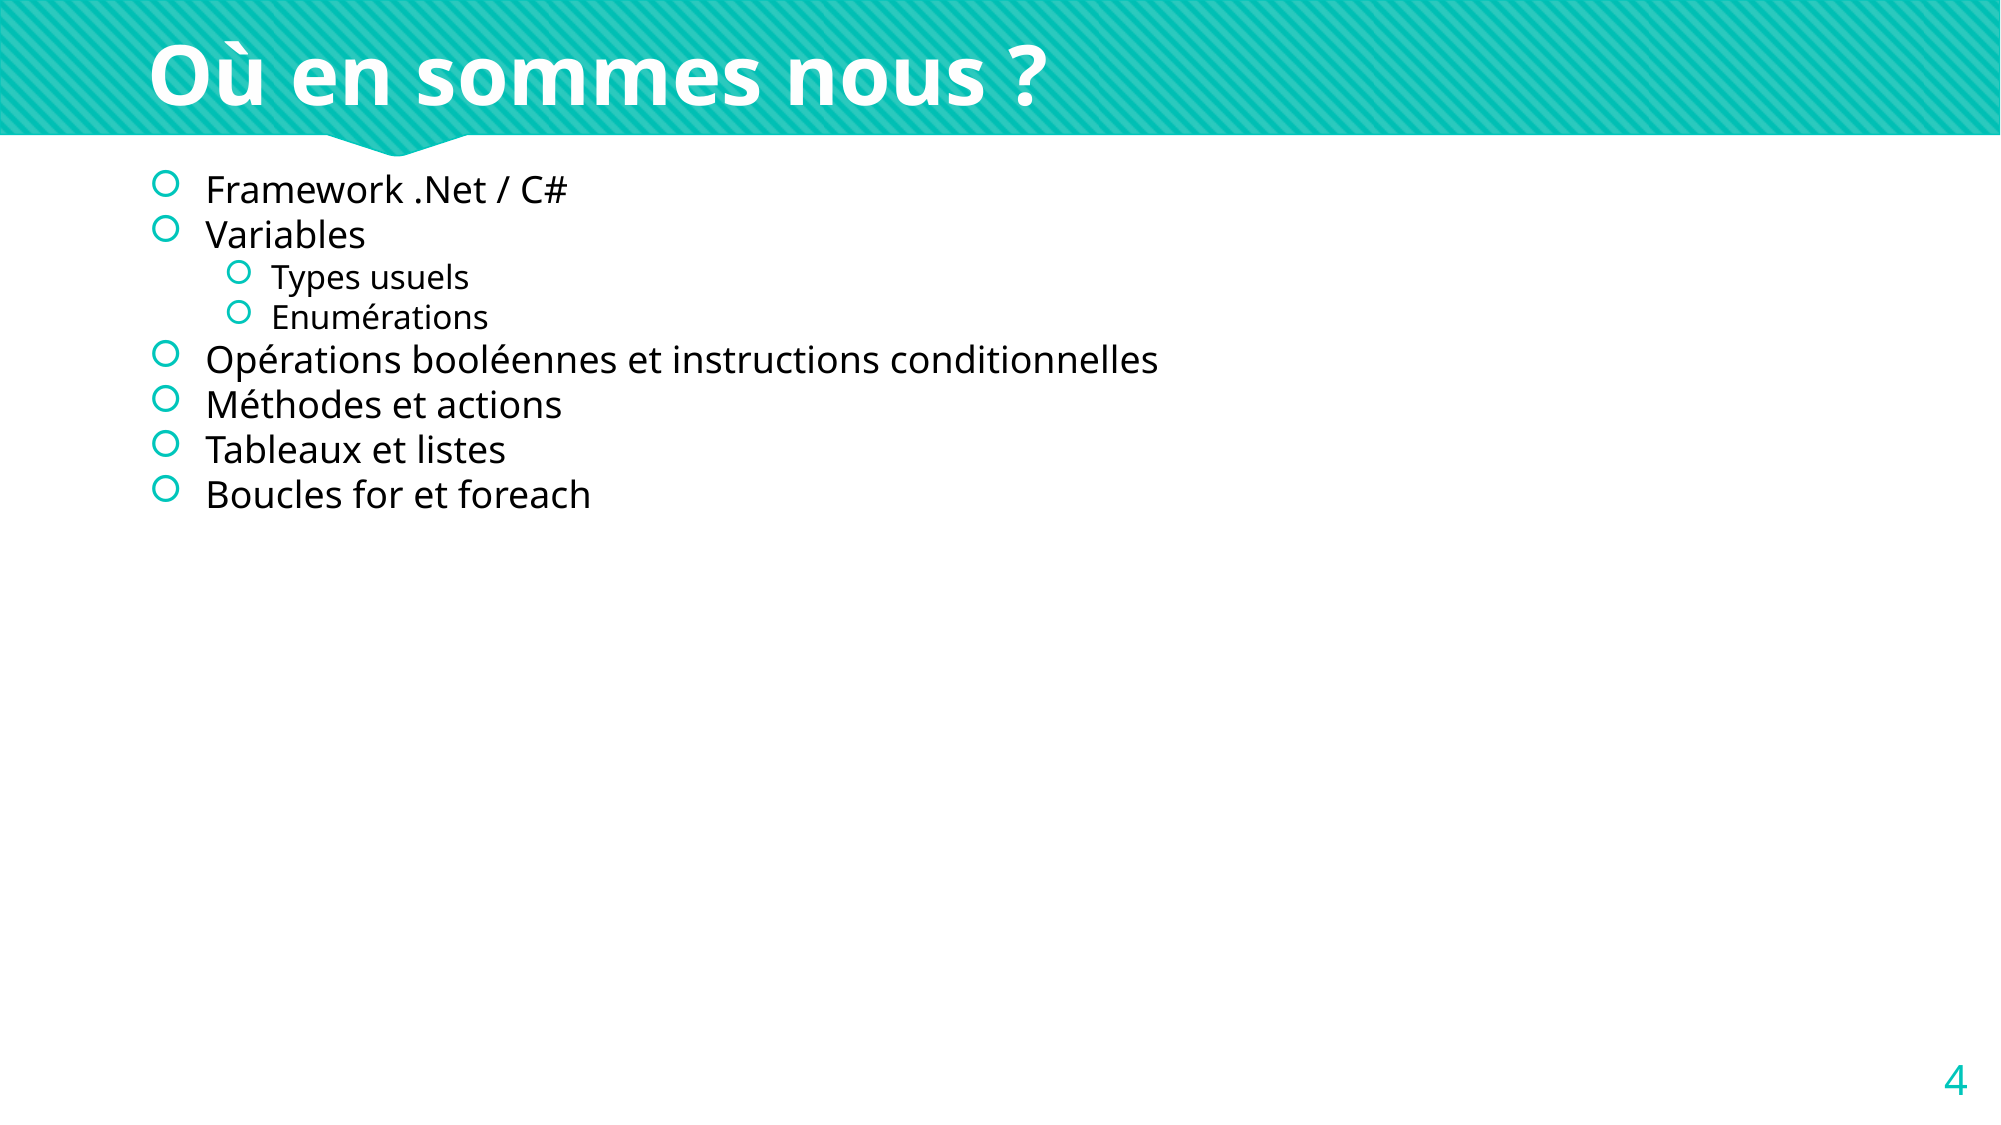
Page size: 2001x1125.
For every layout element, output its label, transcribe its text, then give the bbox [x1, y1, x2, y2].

text_box Où en sommes nous ? [132, 0, 1867, 130]
text_box 4 [1809, 1031, 1984, 1113]
picture [1, 1, 1999, 154]
text_box Framework .Net / C# Variables Types usuels Enumérations Opérations booléennes et instructions conditionnelles Méthodes et actions Tableaux et listes Boucles for et foreach [134, 159, 1866, 1113]
